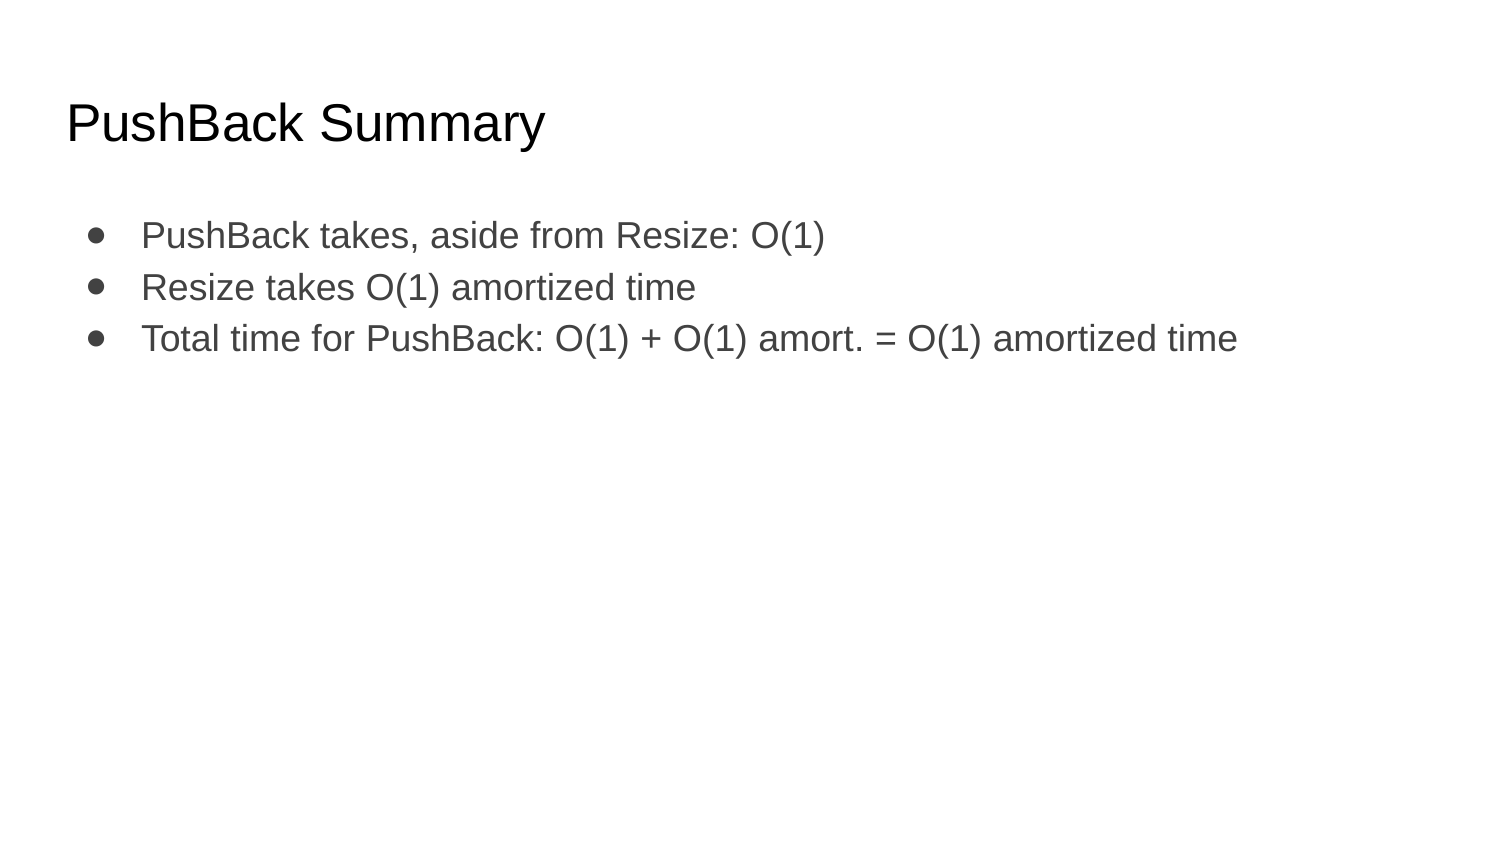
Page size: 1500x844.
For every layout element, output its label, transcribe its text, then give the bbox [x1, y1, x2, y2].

list PushBack takes, aside from Resize: O(1) Resize takes O(1) amortized time Total time for PushBack: O(1) + O(1) amort. = O(1) amortized time [51, 189, 1449, 750]
title PushBack Summary [51, 72, 1449, 167]
